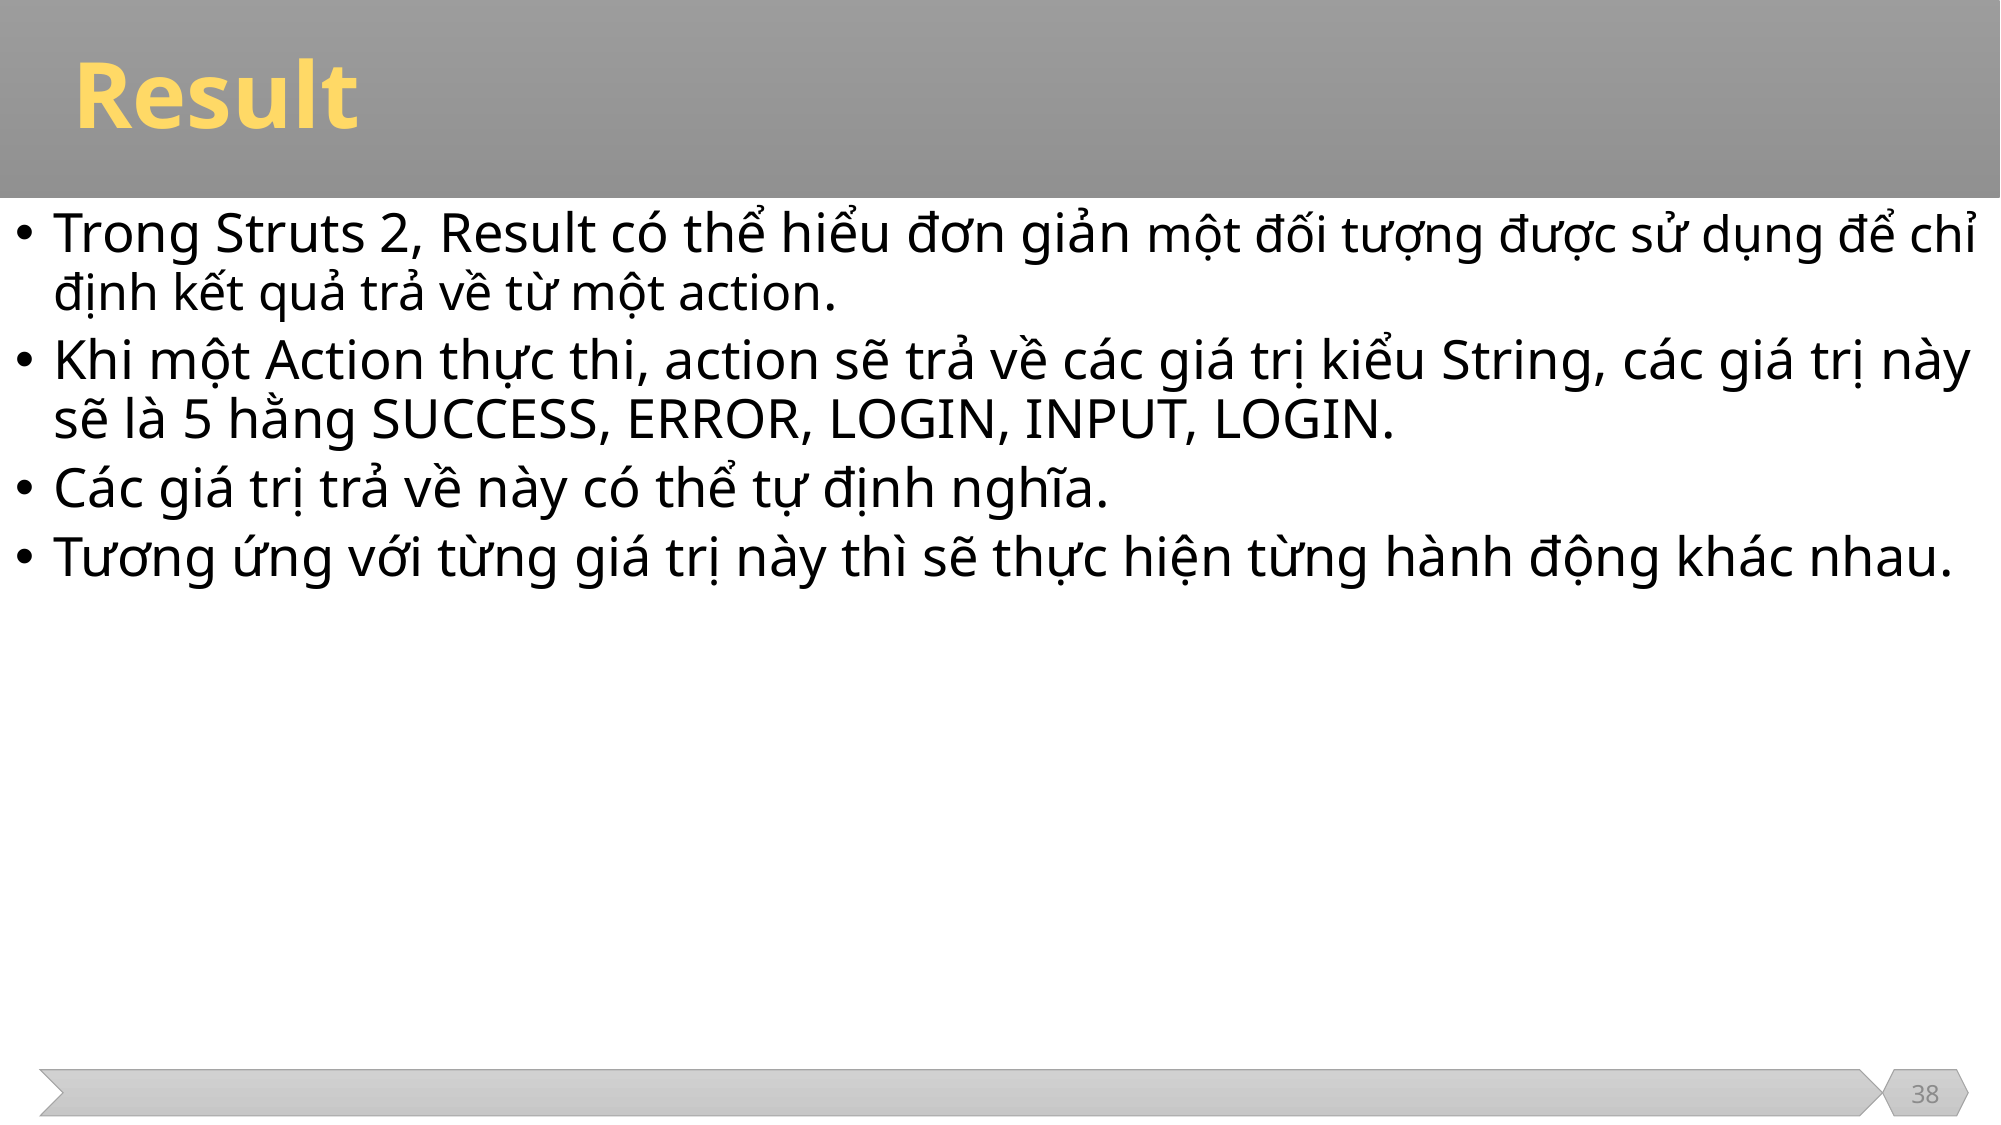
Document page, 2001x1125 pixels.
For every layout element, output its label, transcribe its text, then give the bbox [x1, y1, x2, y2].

list Trong Struts 2, Result có thể hiểu đơn giản một đối tượng được sử dụng để chỉ định kết quả trả về từ một action. Khi một Action thực thi, action sẽ trả về các giá trị kiểu String, các giá trị này sẽ là 5 hằng SUCCESS, ERROR, LOGIN, INPUT, LOGIN. Các giá trị trả về này có thể tự định nghĩa. Tương ứng với từng giá trị này thì sẽ thực hiện từng hành động khác nhau. [0, 198, 2000, 1125]
slide_number 38 [1882, 1065, 1969, 1125]
title Result [56, 0, 1969, 198]
